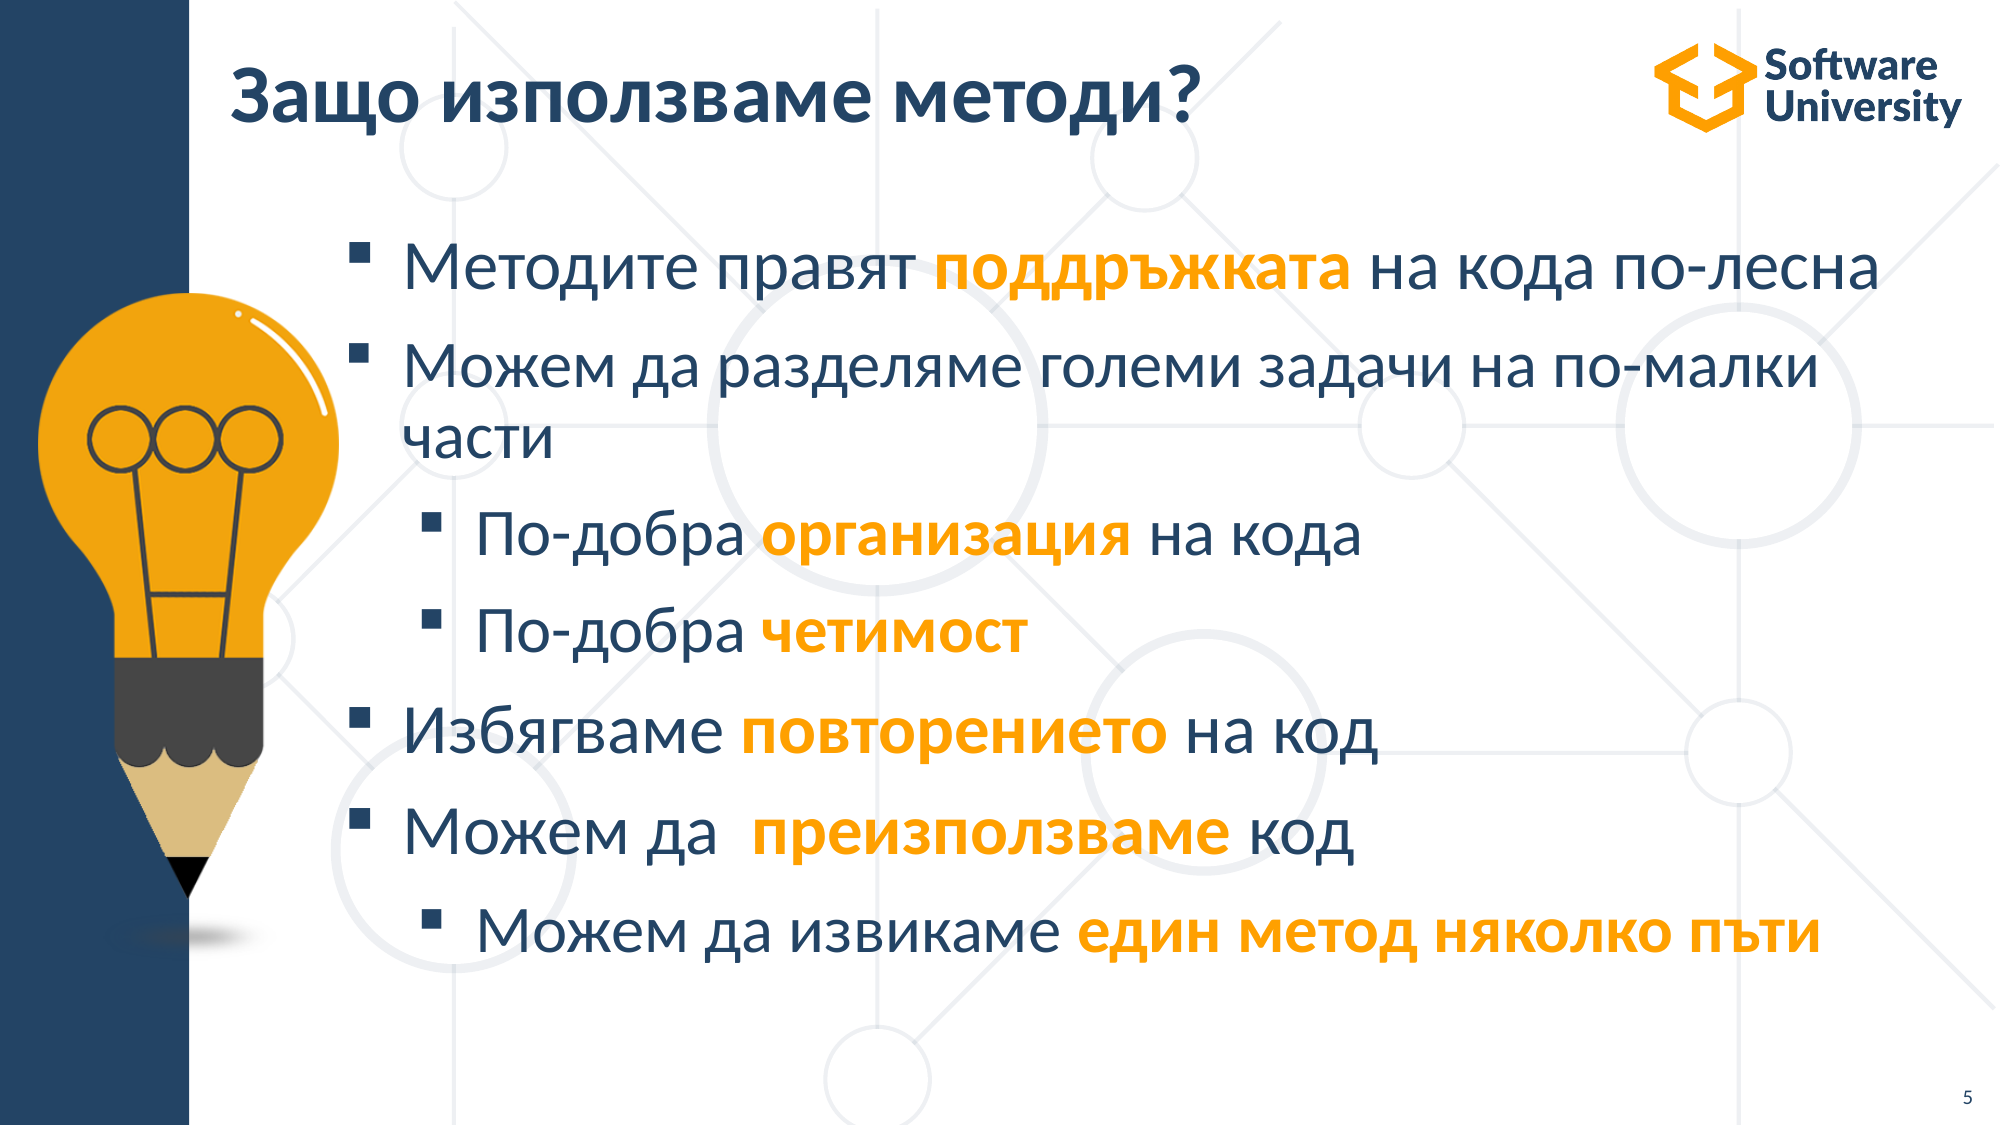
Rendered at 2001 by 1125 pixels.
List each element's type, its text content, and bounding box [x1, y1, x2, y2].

picture [1641, 31, 1973, 145]
list Методите правят поддръжката на кода по-лесна Можем да разделяме големи задачи на по-малки части По-добра организация на кода По-добра четимост Избягваме повторението на код Можем да преизползваме код Можем да извикаме един метод няколко пъти [325, 222, 1988, 1125]
picture [38, 293, 325, 961]
text_box 5 [1927, 1067, 1989, 1117]
title Защо използваме методи? [212, 16, 1628, 162]
